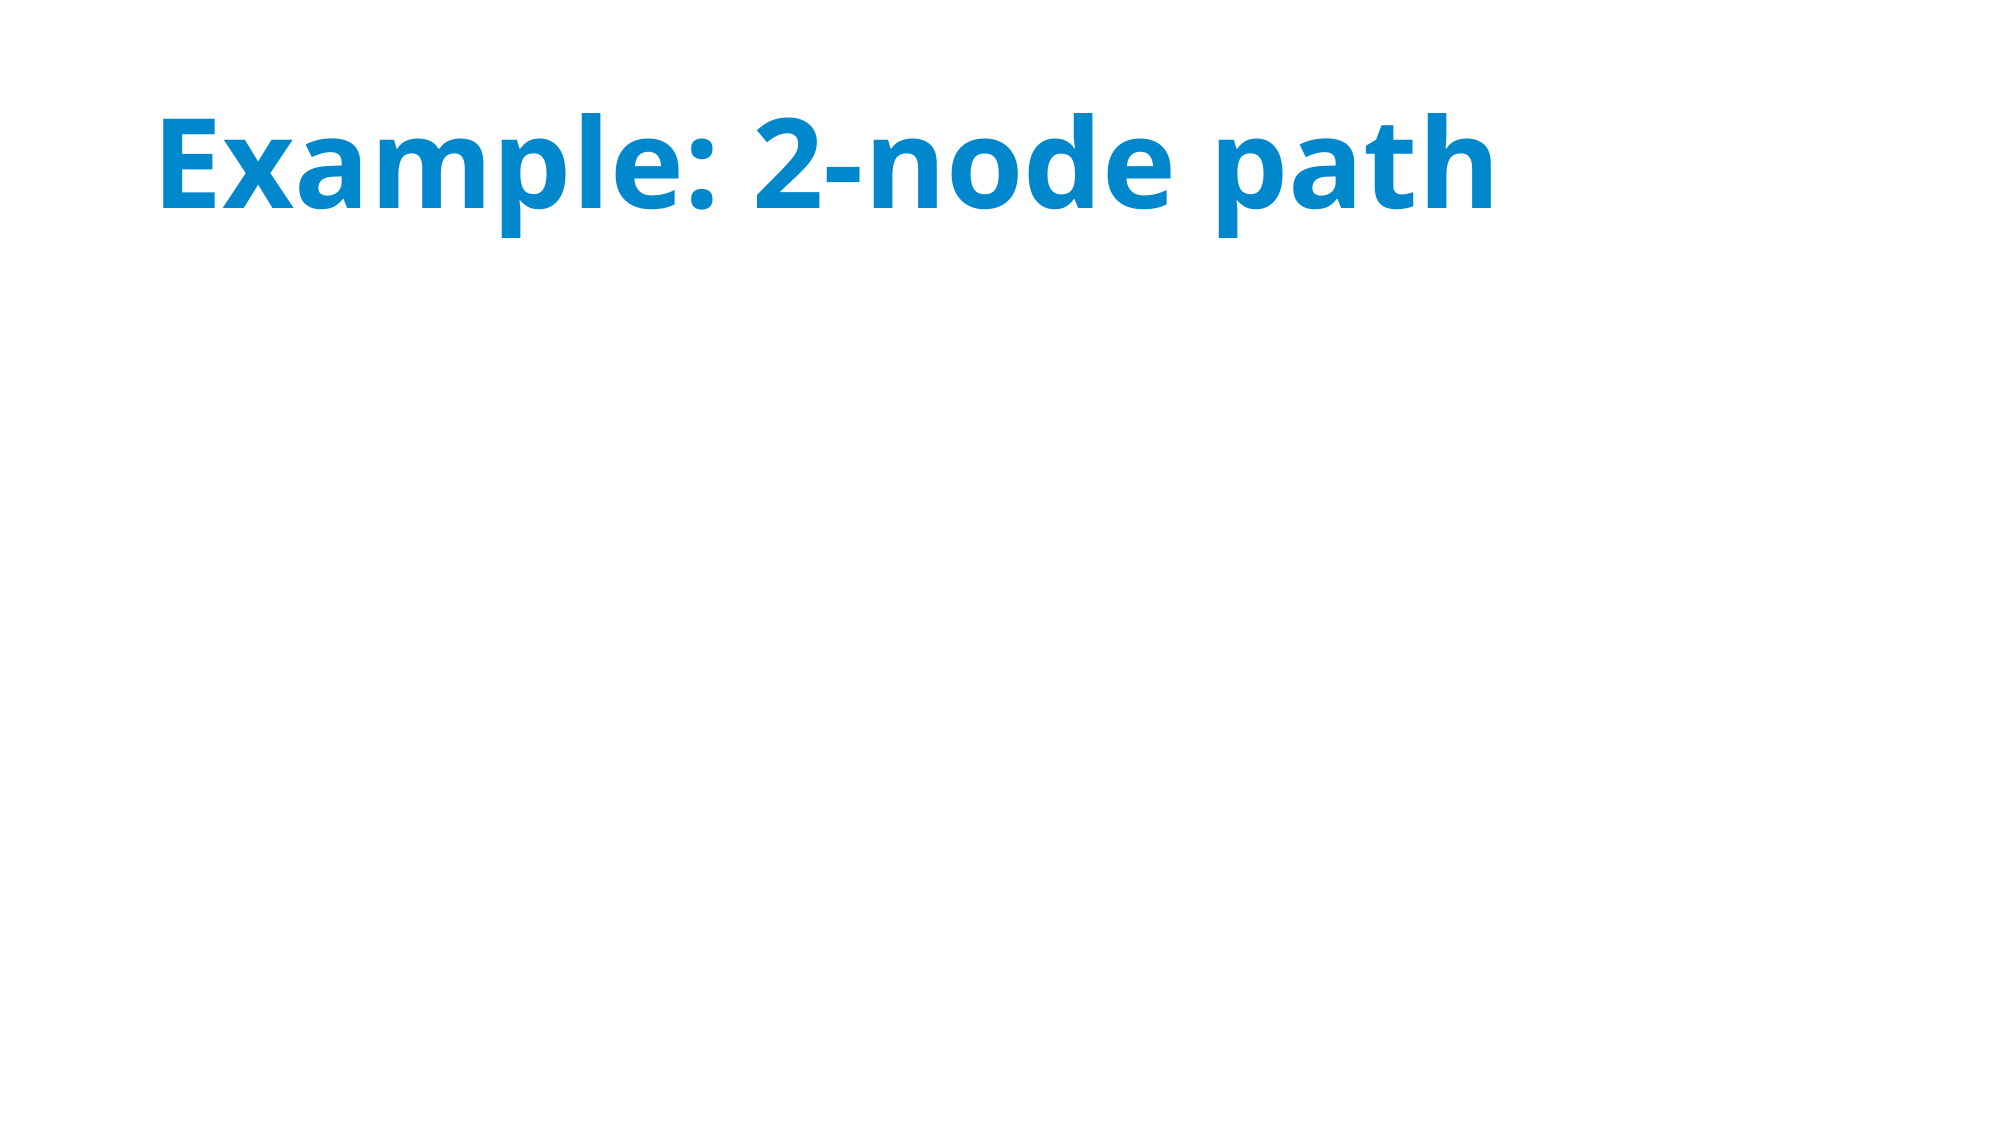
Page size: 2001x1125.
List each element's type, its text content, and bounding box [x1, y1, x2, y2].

title Example: 2-node path [137, 59, 1863, 278]
